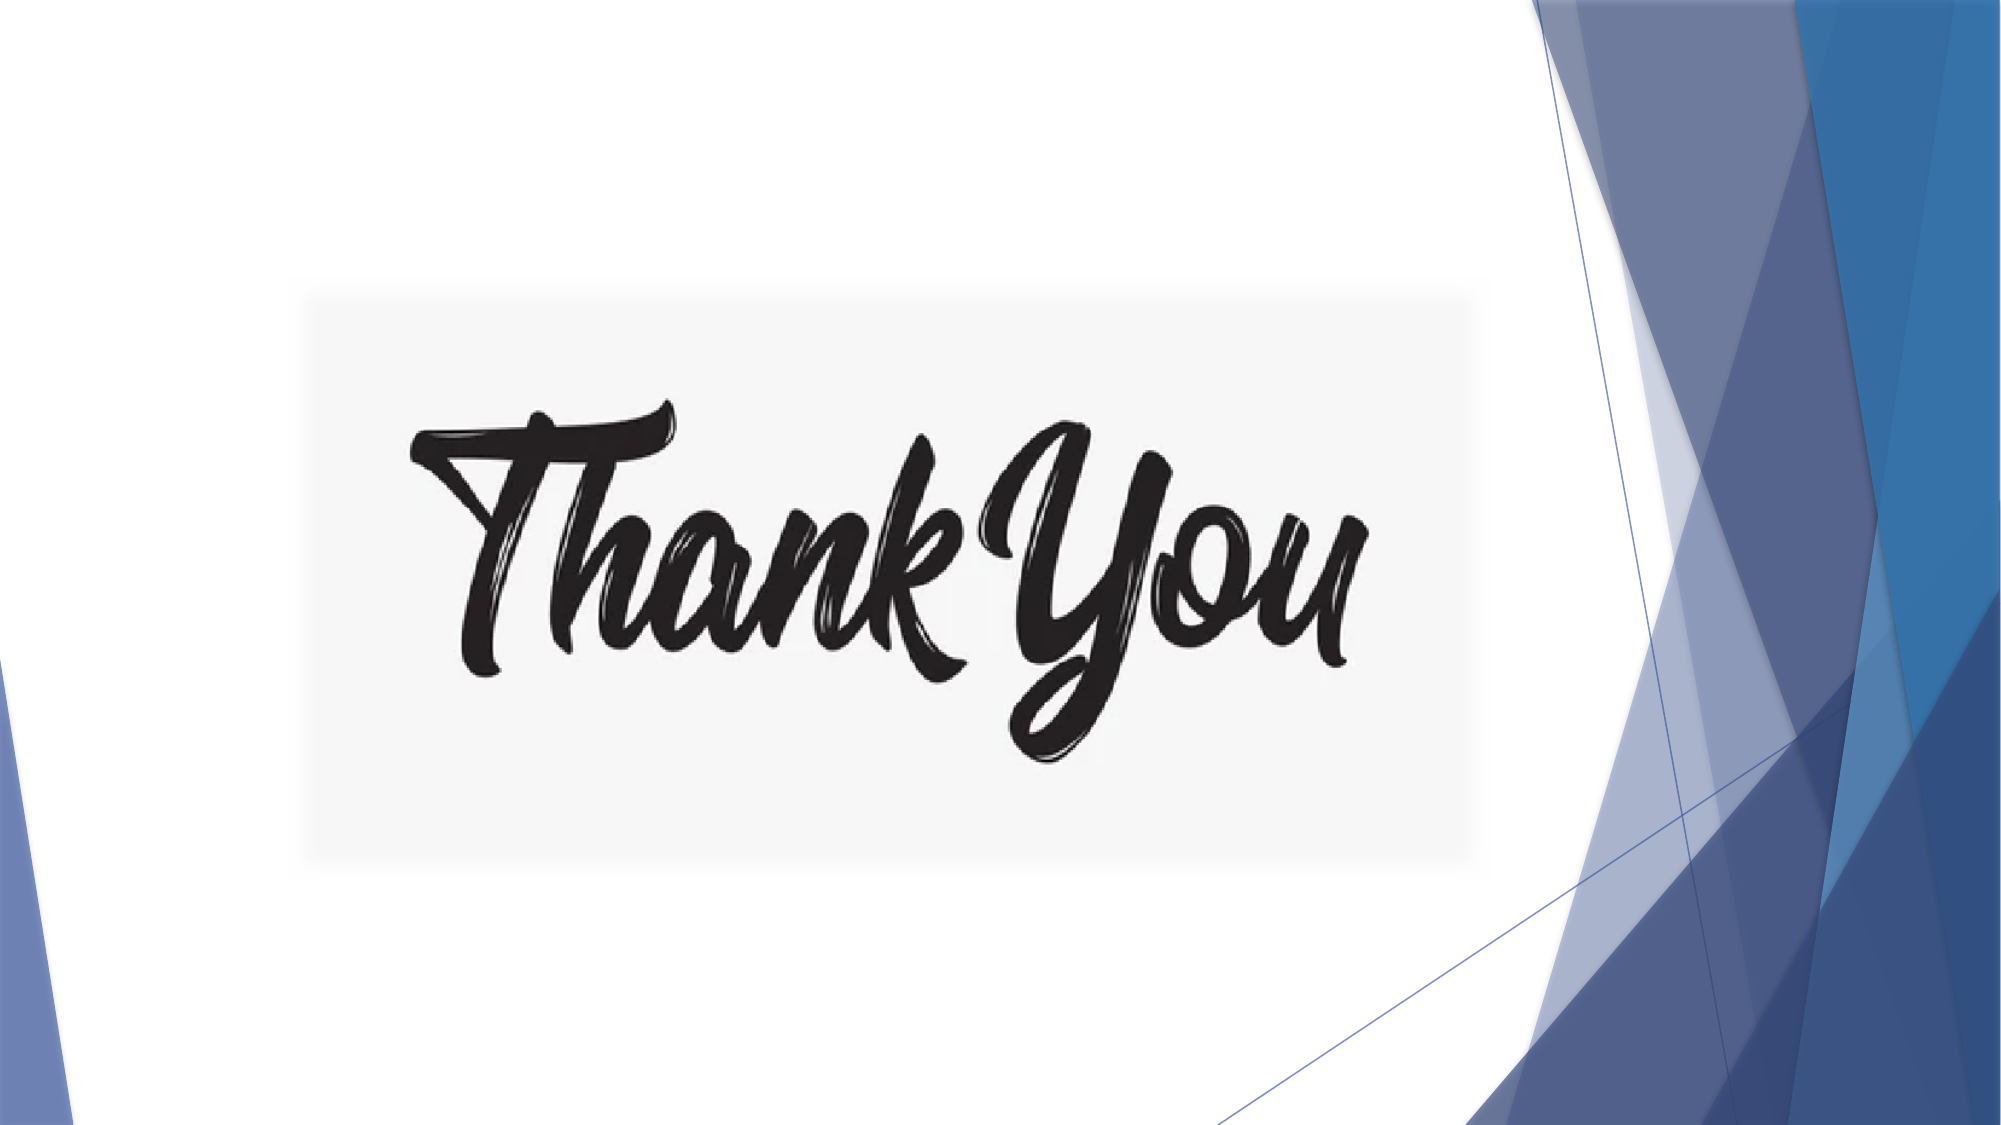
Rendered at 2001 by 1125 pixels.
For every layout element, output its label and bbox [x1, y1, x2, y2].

picture [286, 275, 1493, 882]
